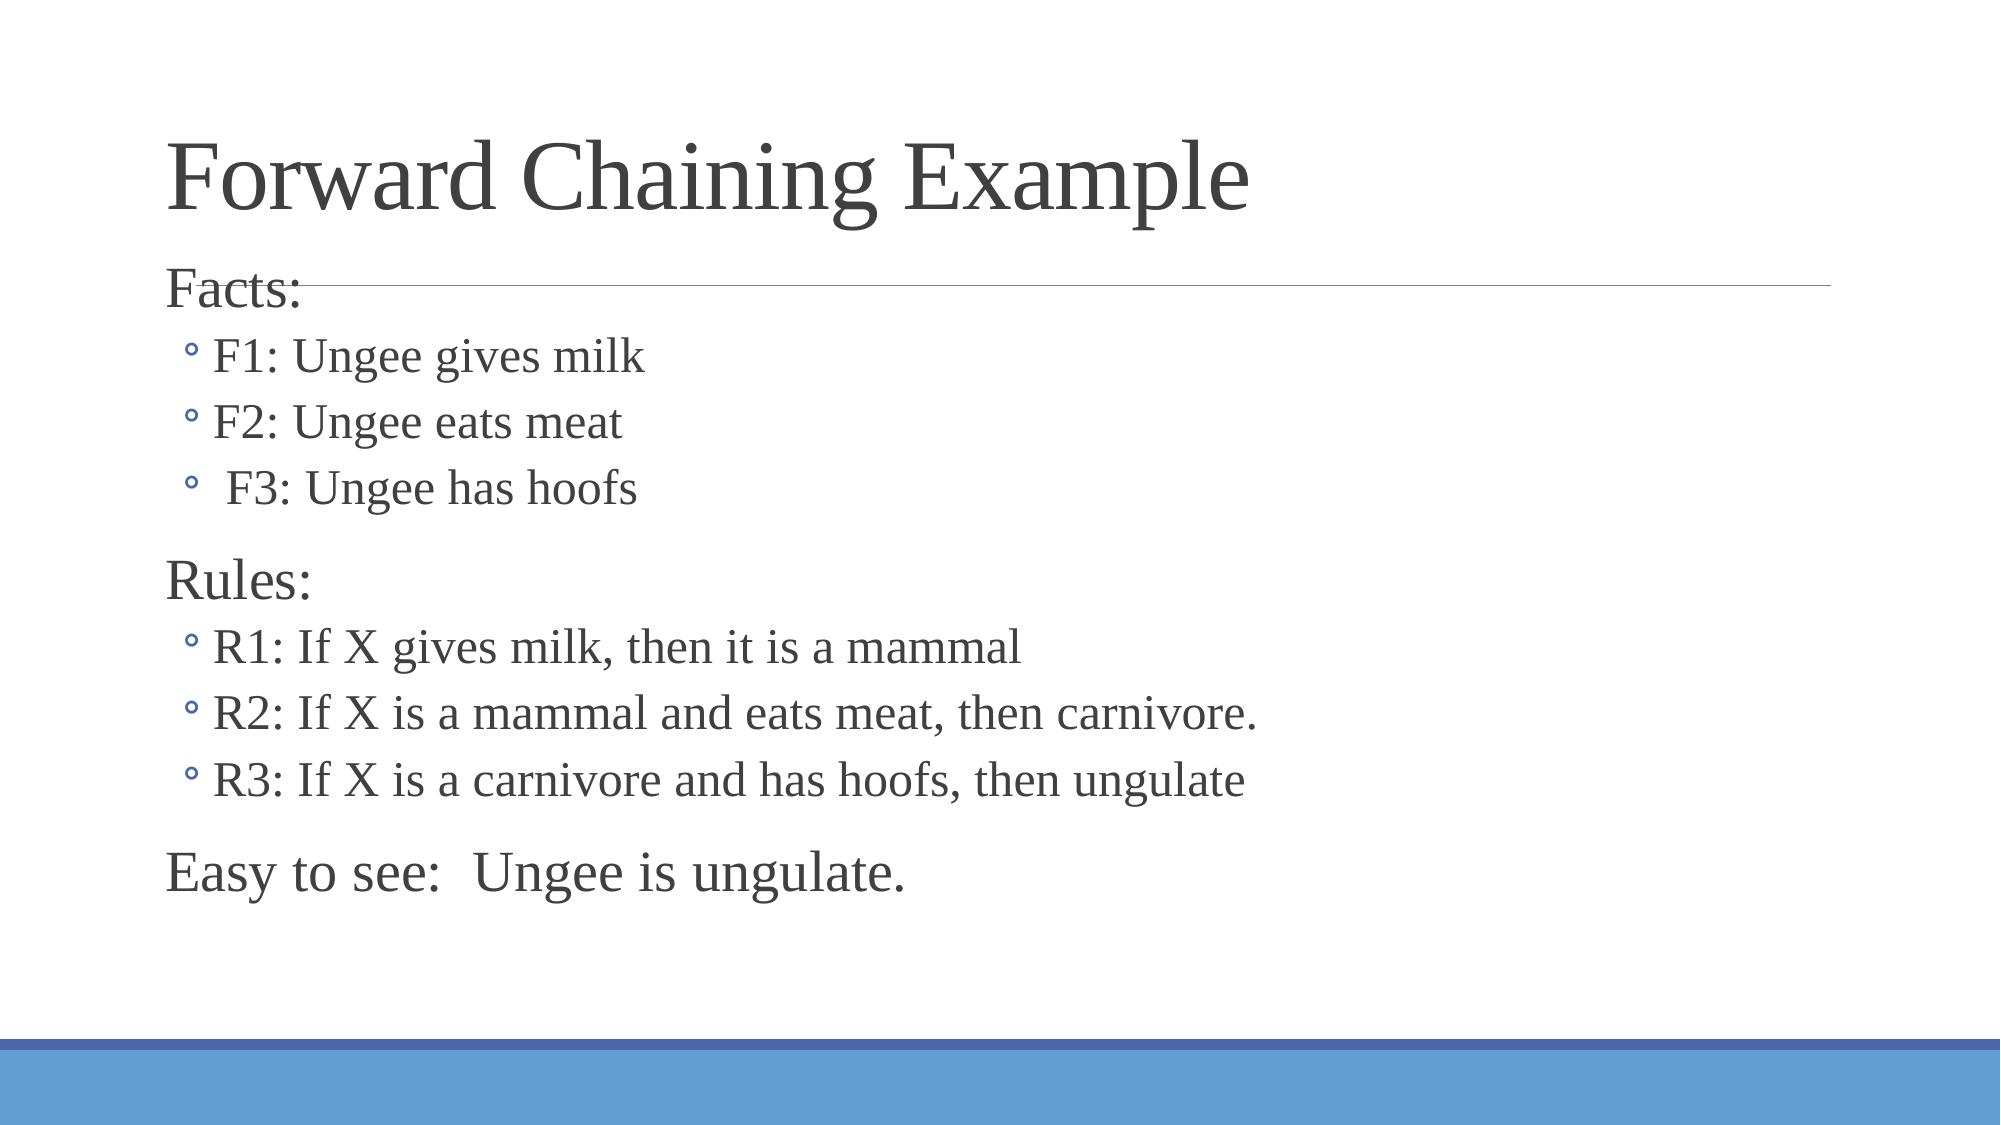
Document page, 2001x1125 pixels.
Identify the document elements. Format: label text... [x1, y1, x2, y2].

title Forward Chaining Example [150, 99, 1850, 238]
list Facts: F1: Ungee gives milk F2: Ungee eats meat F3: Ungee has hoofs Rules: R1: If X gives milk, then it is a mammal R2: If X is a mammal and eats meat, then carnivore. R3: If X is a carnivore and has hoofs, then ungulate Easy to see: Ungee is ungulate. [150, 249, 1917, 1000]
